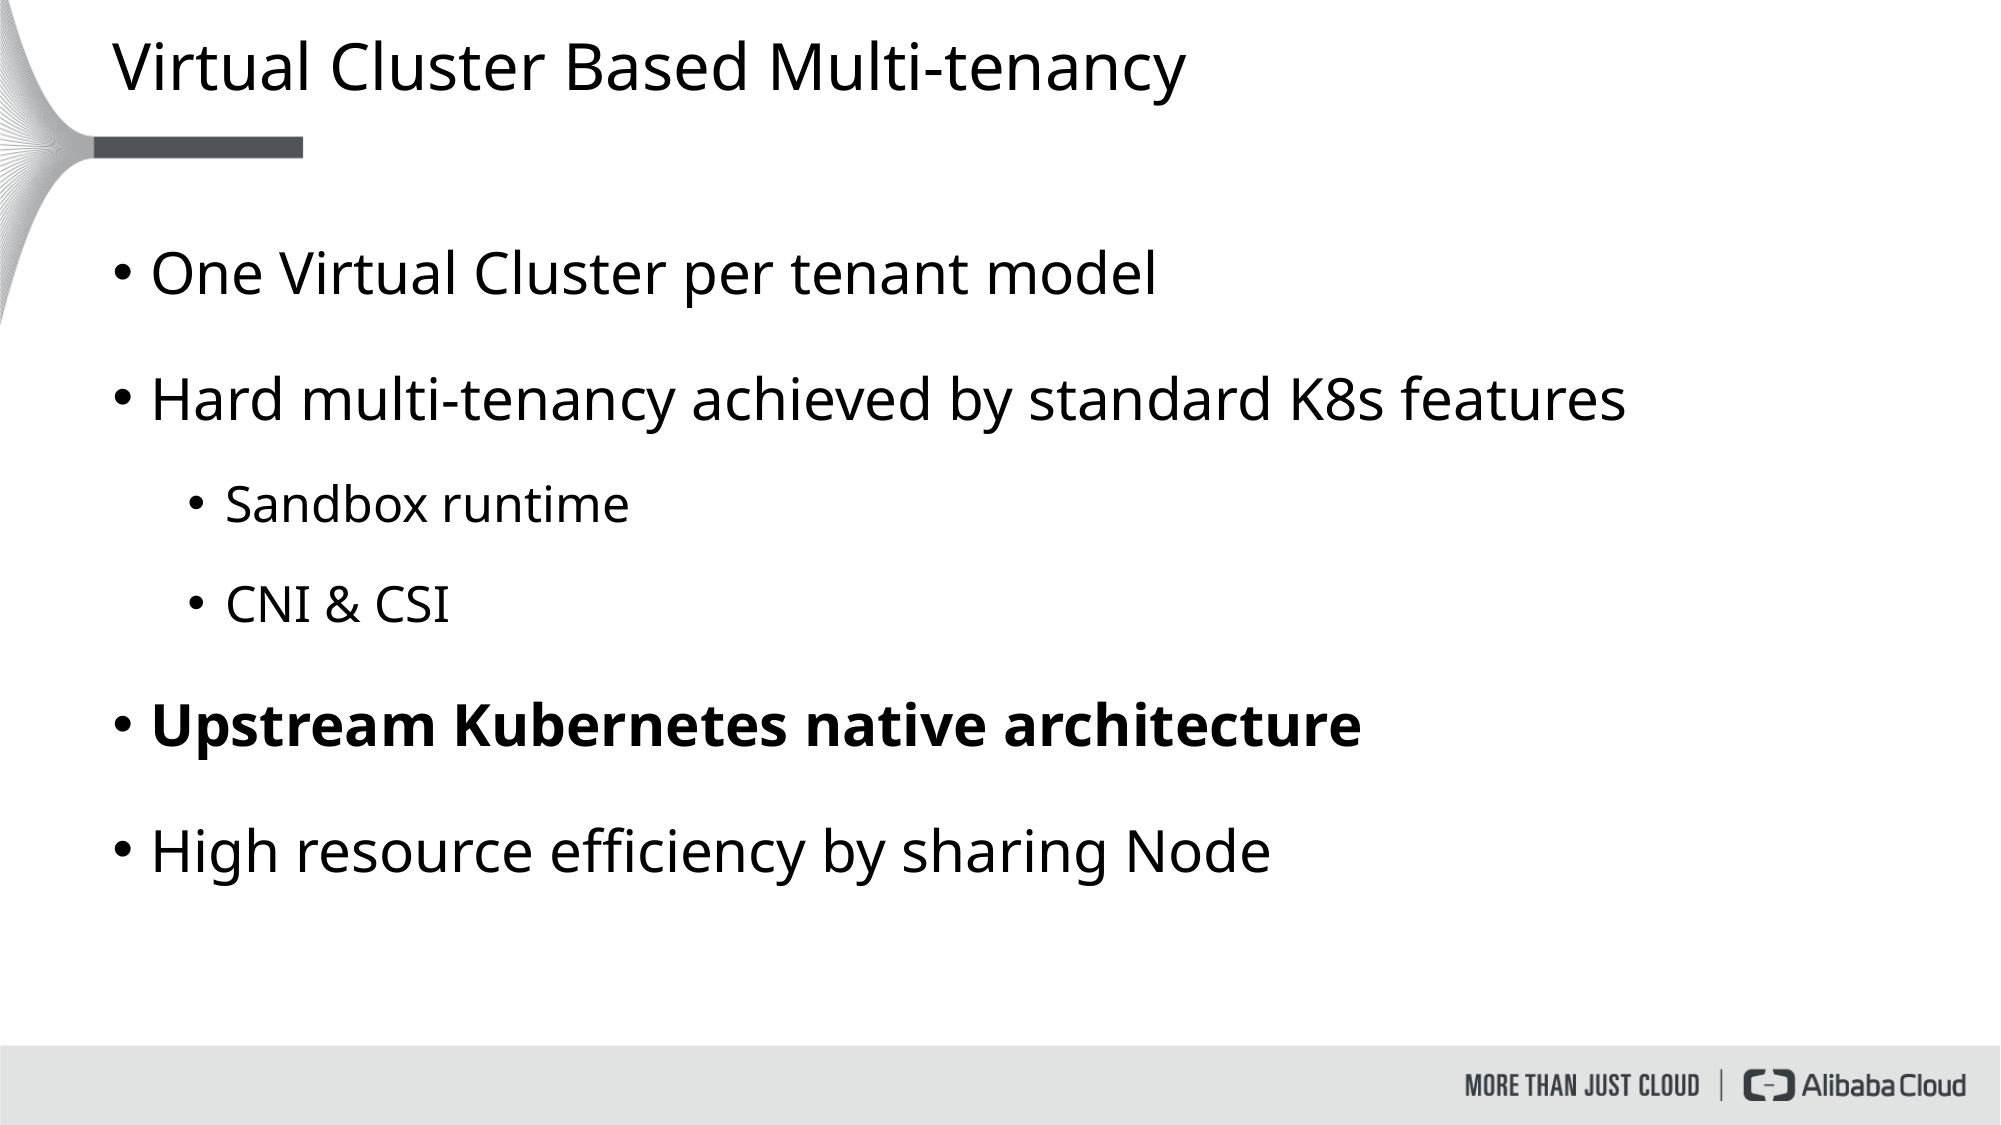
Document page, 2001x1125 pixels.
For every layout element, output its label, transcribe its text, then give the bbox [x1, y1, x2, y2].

title Virtual Cluster Based Multi-tenancy [97, 26, 1823, 113]
picture [0, 0, 2001, 1125]
list One Virtual Cluster per tenant model Hard multi-tenancy achieved by standard K8s features Sandbox runtime CNI & CSI Upstream Kubernetes native architecture High resource efficiency by sharing Node [97, 193, 1823, 1032]
